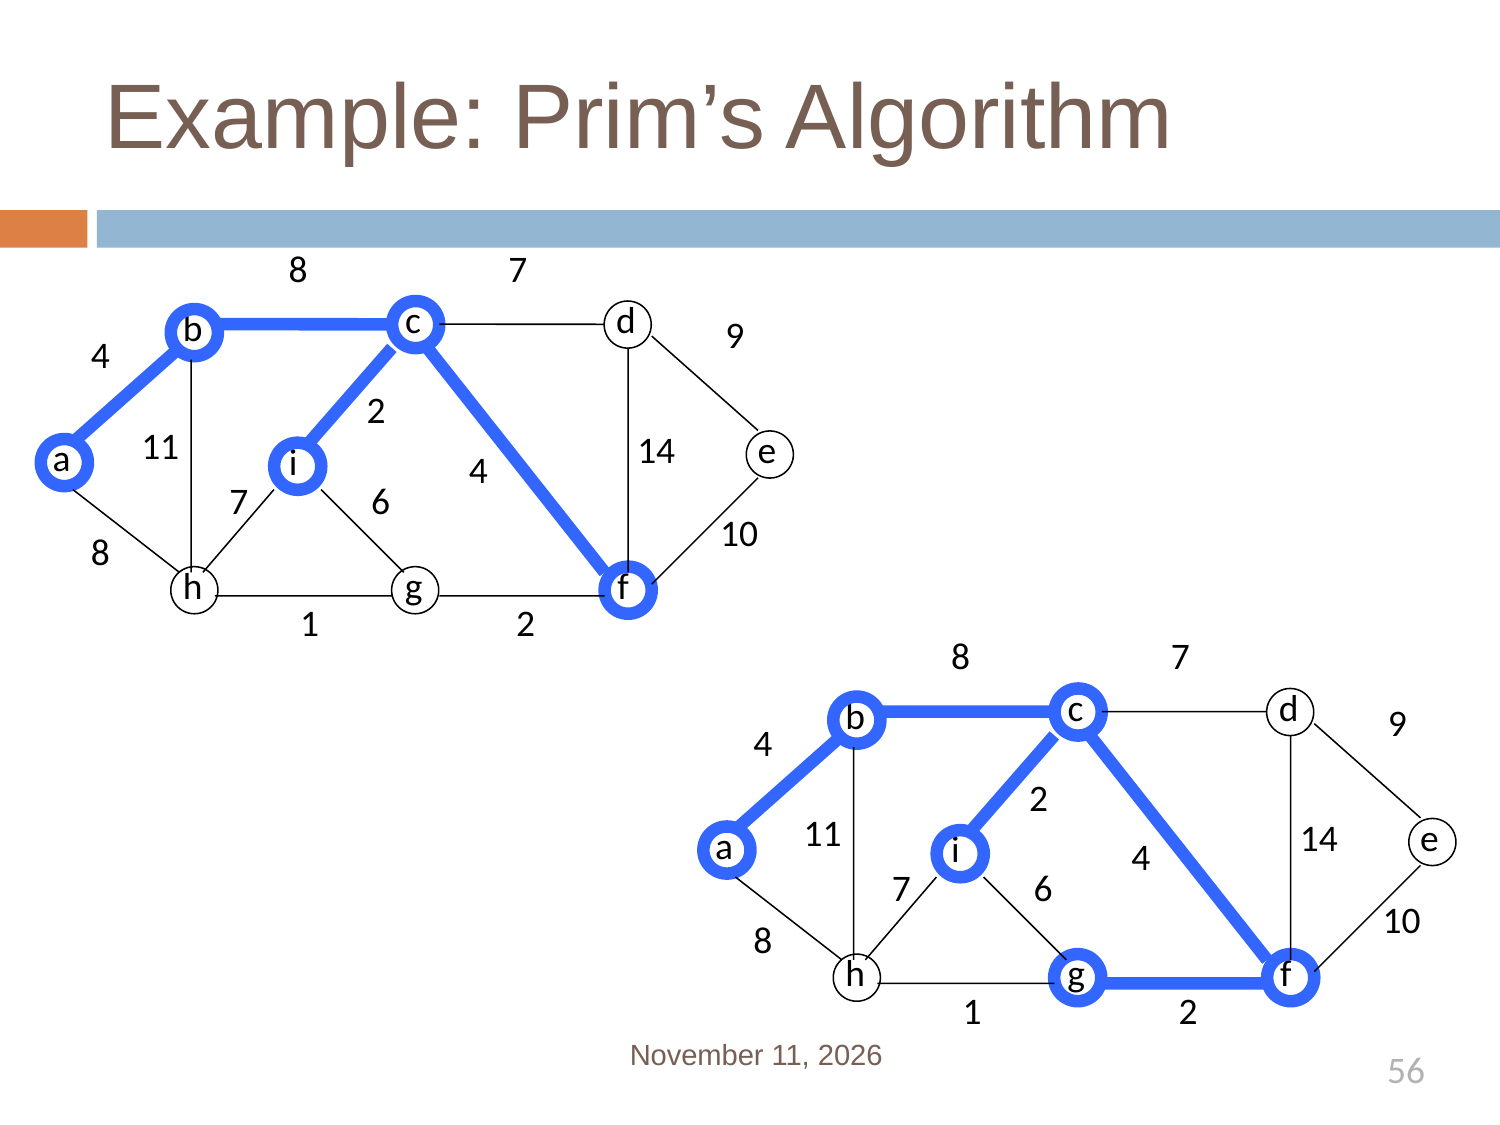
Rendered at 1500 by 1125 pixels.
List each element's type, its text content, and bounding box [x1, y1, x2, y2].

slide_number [627, 1037, 977, 1074]
slide_number 56 [1080, 1063, 1425, 1103]
title Example: Prim’s Algorithm [104, 56, 1396, 171]
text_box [699, 624, 1457, 1055]
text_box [37, 237, 794, 668]
